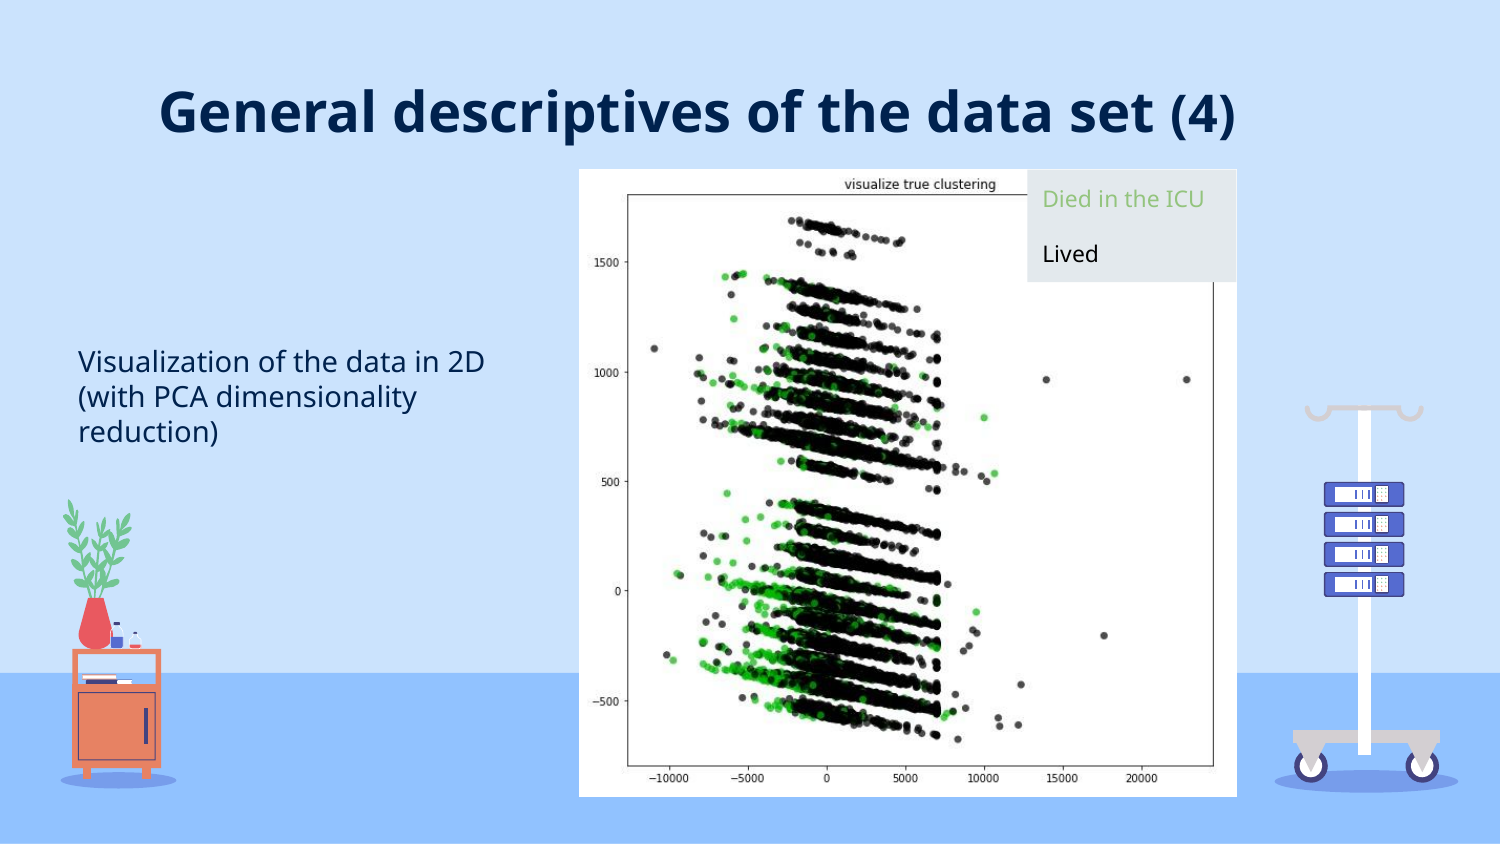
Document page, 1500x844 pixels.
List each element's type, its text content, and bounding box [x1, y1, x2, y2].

title Visualization of the data in 2D (with PCA dimensionality reduction) [63, 327, 566, 422]
text_box General descriptives of the data set (4) [143, 75, 1407, 170]
picture [579, 169, 1237, 797]
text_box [60, 498, 177, 789]
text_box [1274, 405, 1459, 793]
